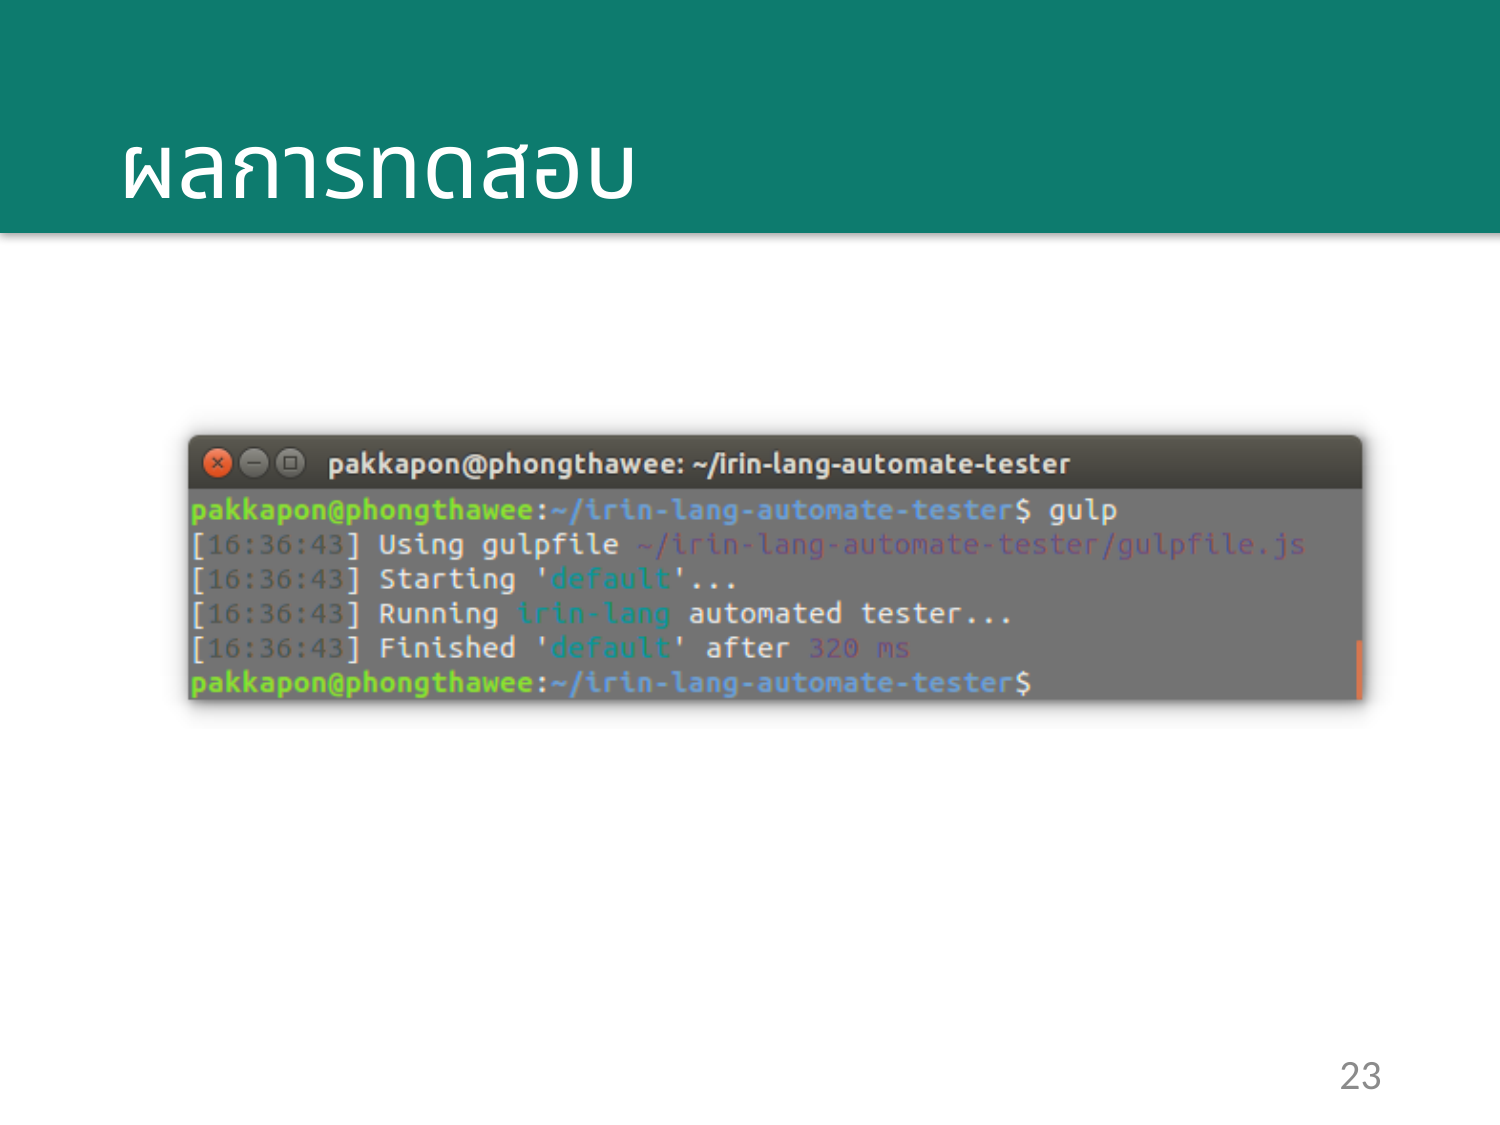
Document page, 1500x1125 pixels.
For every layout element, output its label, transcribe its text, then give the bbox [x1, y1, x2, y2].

title ผลการทดสอบ [103, 59, 1397, 278]
slide_number 23 [1059, 1042, 1397, 1103]
text_box [0, 0, 1500, 234]
picture [160, 401, 1397, 729]
